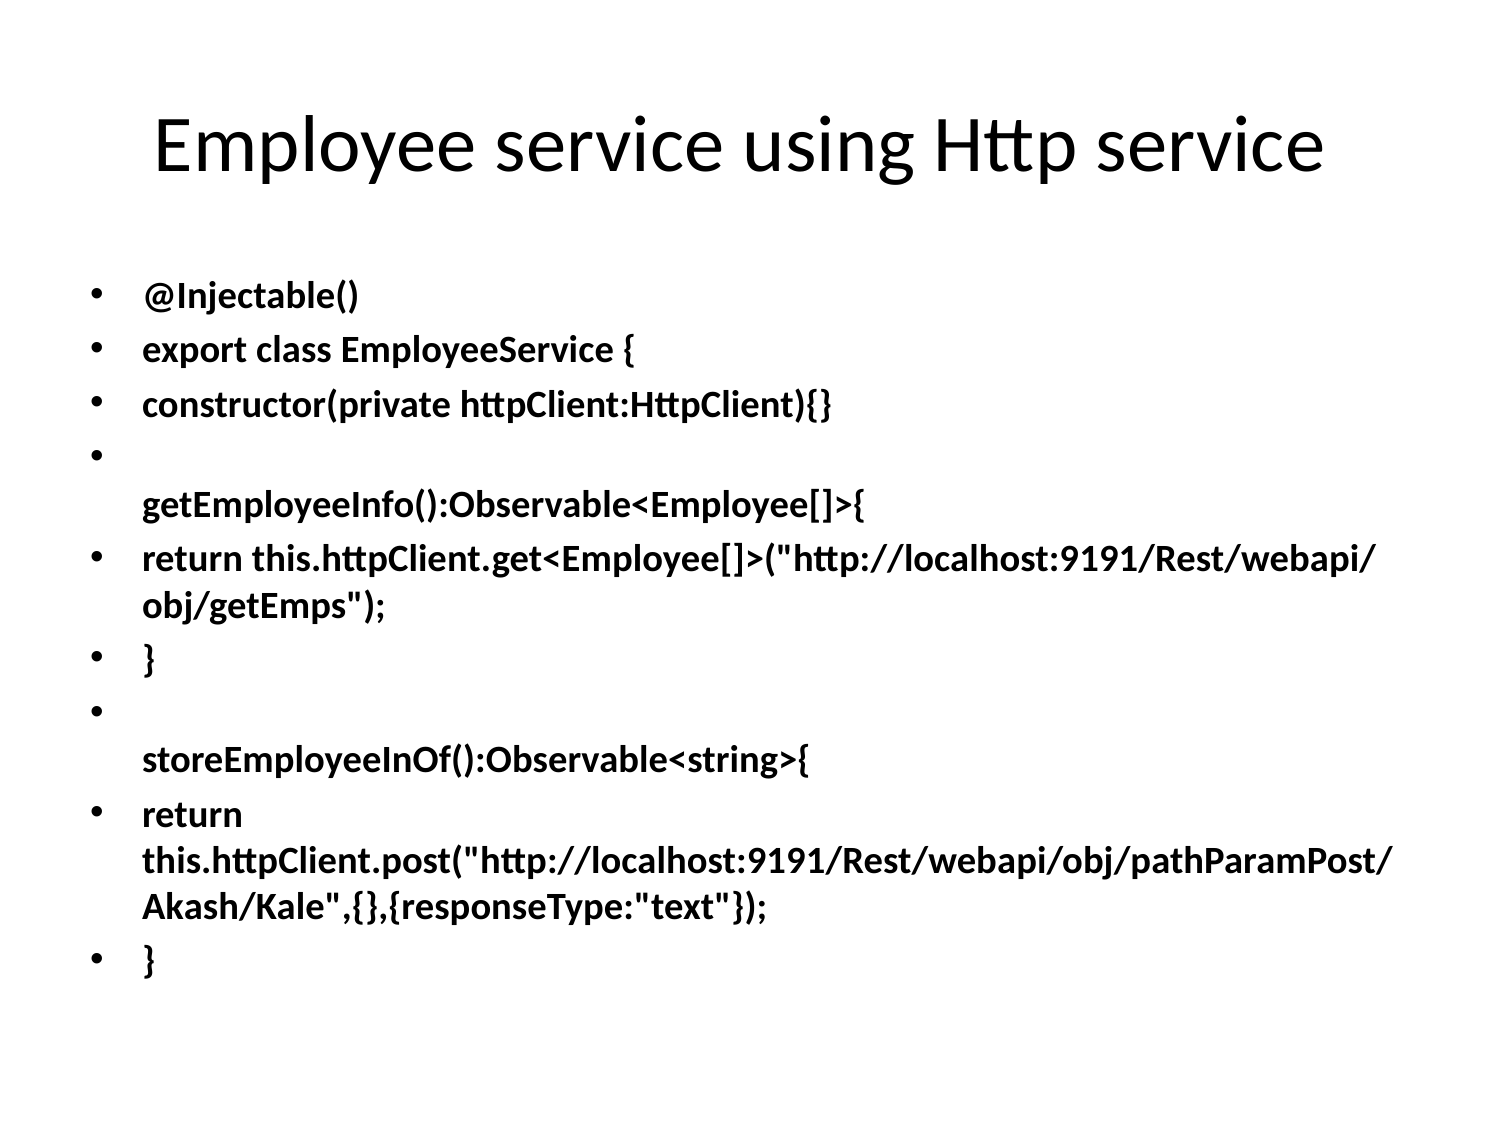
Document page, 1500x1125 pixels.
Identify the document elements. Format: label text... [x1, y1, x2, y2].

list @Injectable() export class EmployeeService { constructor(private httpClient:HttpClient){} getEmployeeInfo():Observable<Employee[]>{ return this.httpClient.get<Employee[]>("http://localhost:9191/Rest/webapi/obj/getEmps"); } storeEmployeeInOf():Observable<string>{ return this.httpClient.post("http://localhost:9191/Rest/webapi/obj/pathParamPost/Akash/Kale",{},{responseType:"text"}); } [75, 262, 1425, 1005]
title Employee service using Http service [75, 45, 1425, 233]
